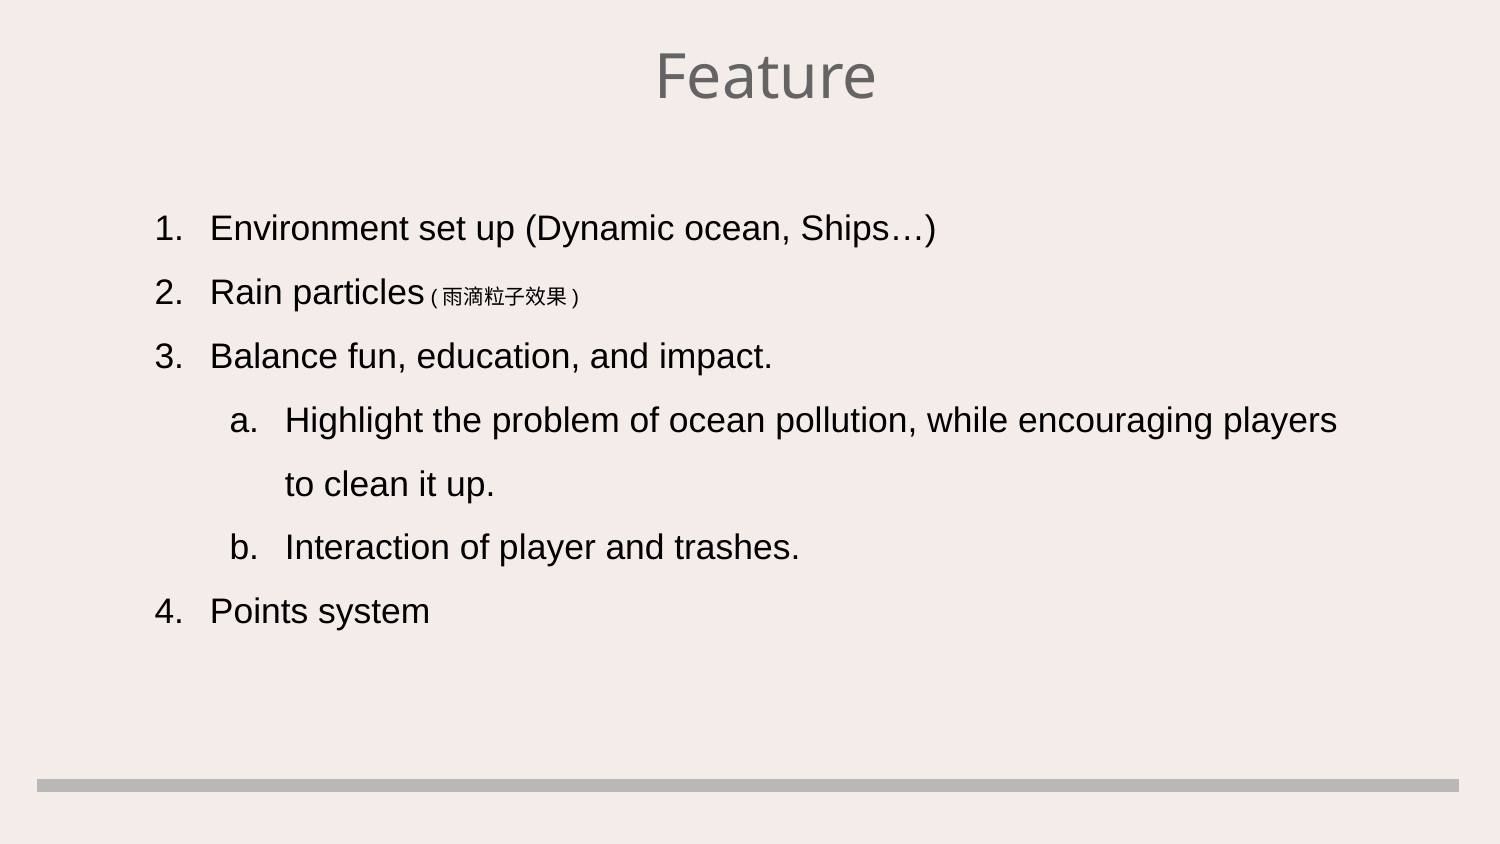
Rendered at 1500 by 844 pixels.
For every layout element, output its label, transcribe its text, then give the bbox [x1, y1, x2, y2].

text_box Environment set up (Dynamic ocean, Ships…) Rain particles (雨滴粒子效果) Balance fun, education, and impact. Highlight the problem of ocean pollution, while encouraging players to clean it up. Interaction of player and trashes. Points system [119, 169, 1381, 716]
title Feature [123, 53, 1410, 164]
